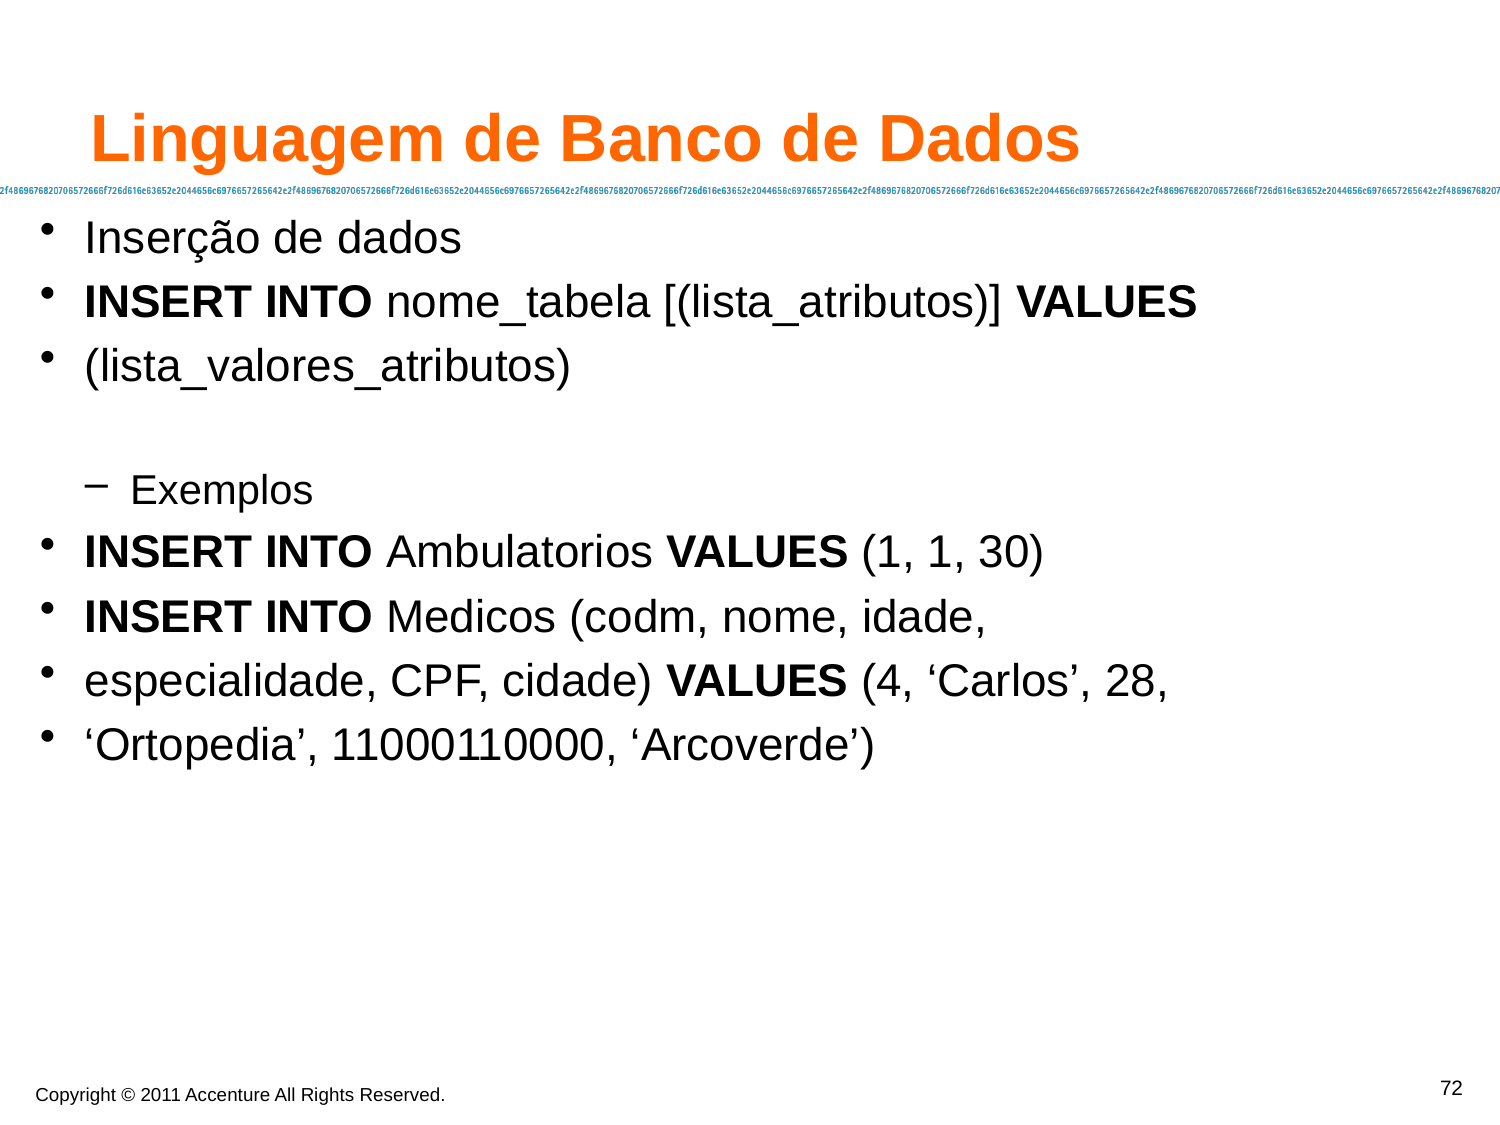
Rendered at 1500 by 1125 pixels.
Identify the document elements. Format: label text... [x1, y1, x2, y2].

text_box 72 [1200, 1062, 1478, 1107]
title Linguagem de Banco de Dados [74, 32, 1413, 183]
picture [0, 186, 1500, 194]
list Inserção de dados INSERT INTO nome_tabela [(lista_atributos)] VALUES (lista_valores_atributos) Exemplos INSERT INTO Ambulatorios VALUES (1, 1, 30) INSERT INTO Medicos (codm, nome, idade, especialidade, CPF, cidade) VALUES (4, ‘Carlos’, 28, ‘Ortopedia’, 11000110000, ‘Arcoverde’) [24, 199, 1413, 1076]
text_box [86, 272, 1461, 1061]
